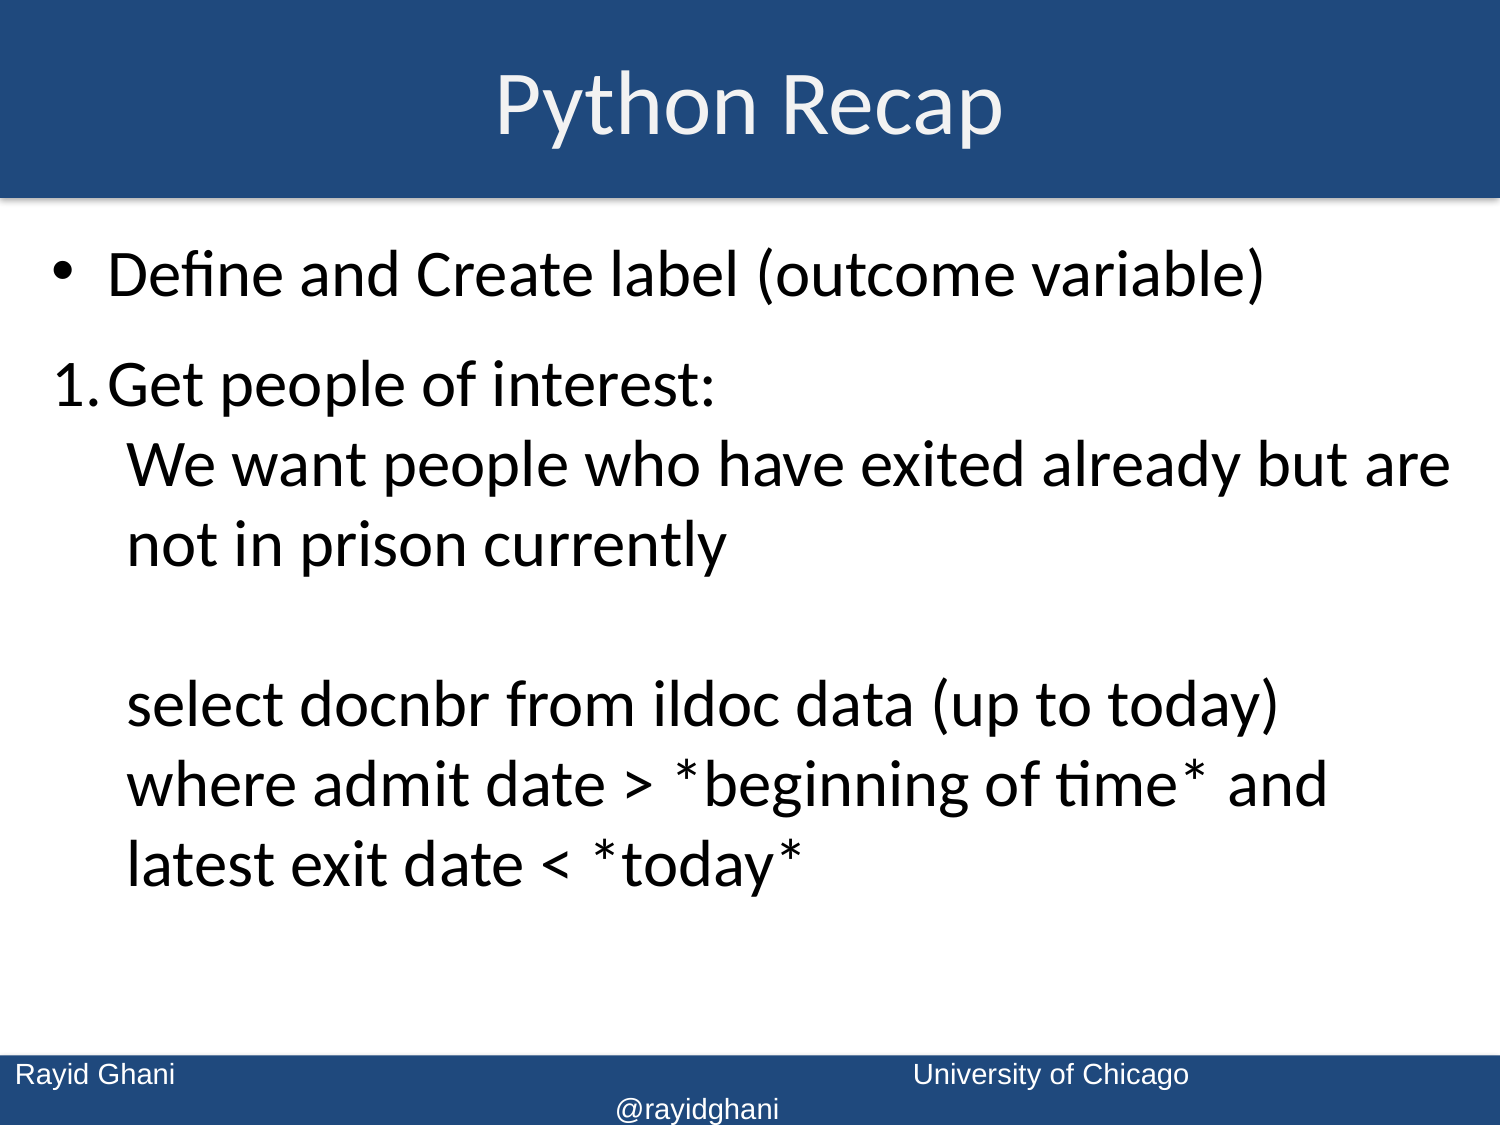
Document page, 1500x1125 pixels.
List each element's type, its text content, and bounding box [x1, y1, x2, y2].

title Python Recap [0, 3, 1500, 192]
text_box Get people of interest: We want people who have exited already but are not in prison currently select docnbr from ildoc data (up to today) where admit date > *beginning of time* and latest exit date < *today* [36, 332, 1472, 907]
list Define and Create label (outcome variable) [36, 222, 1472, 332]
